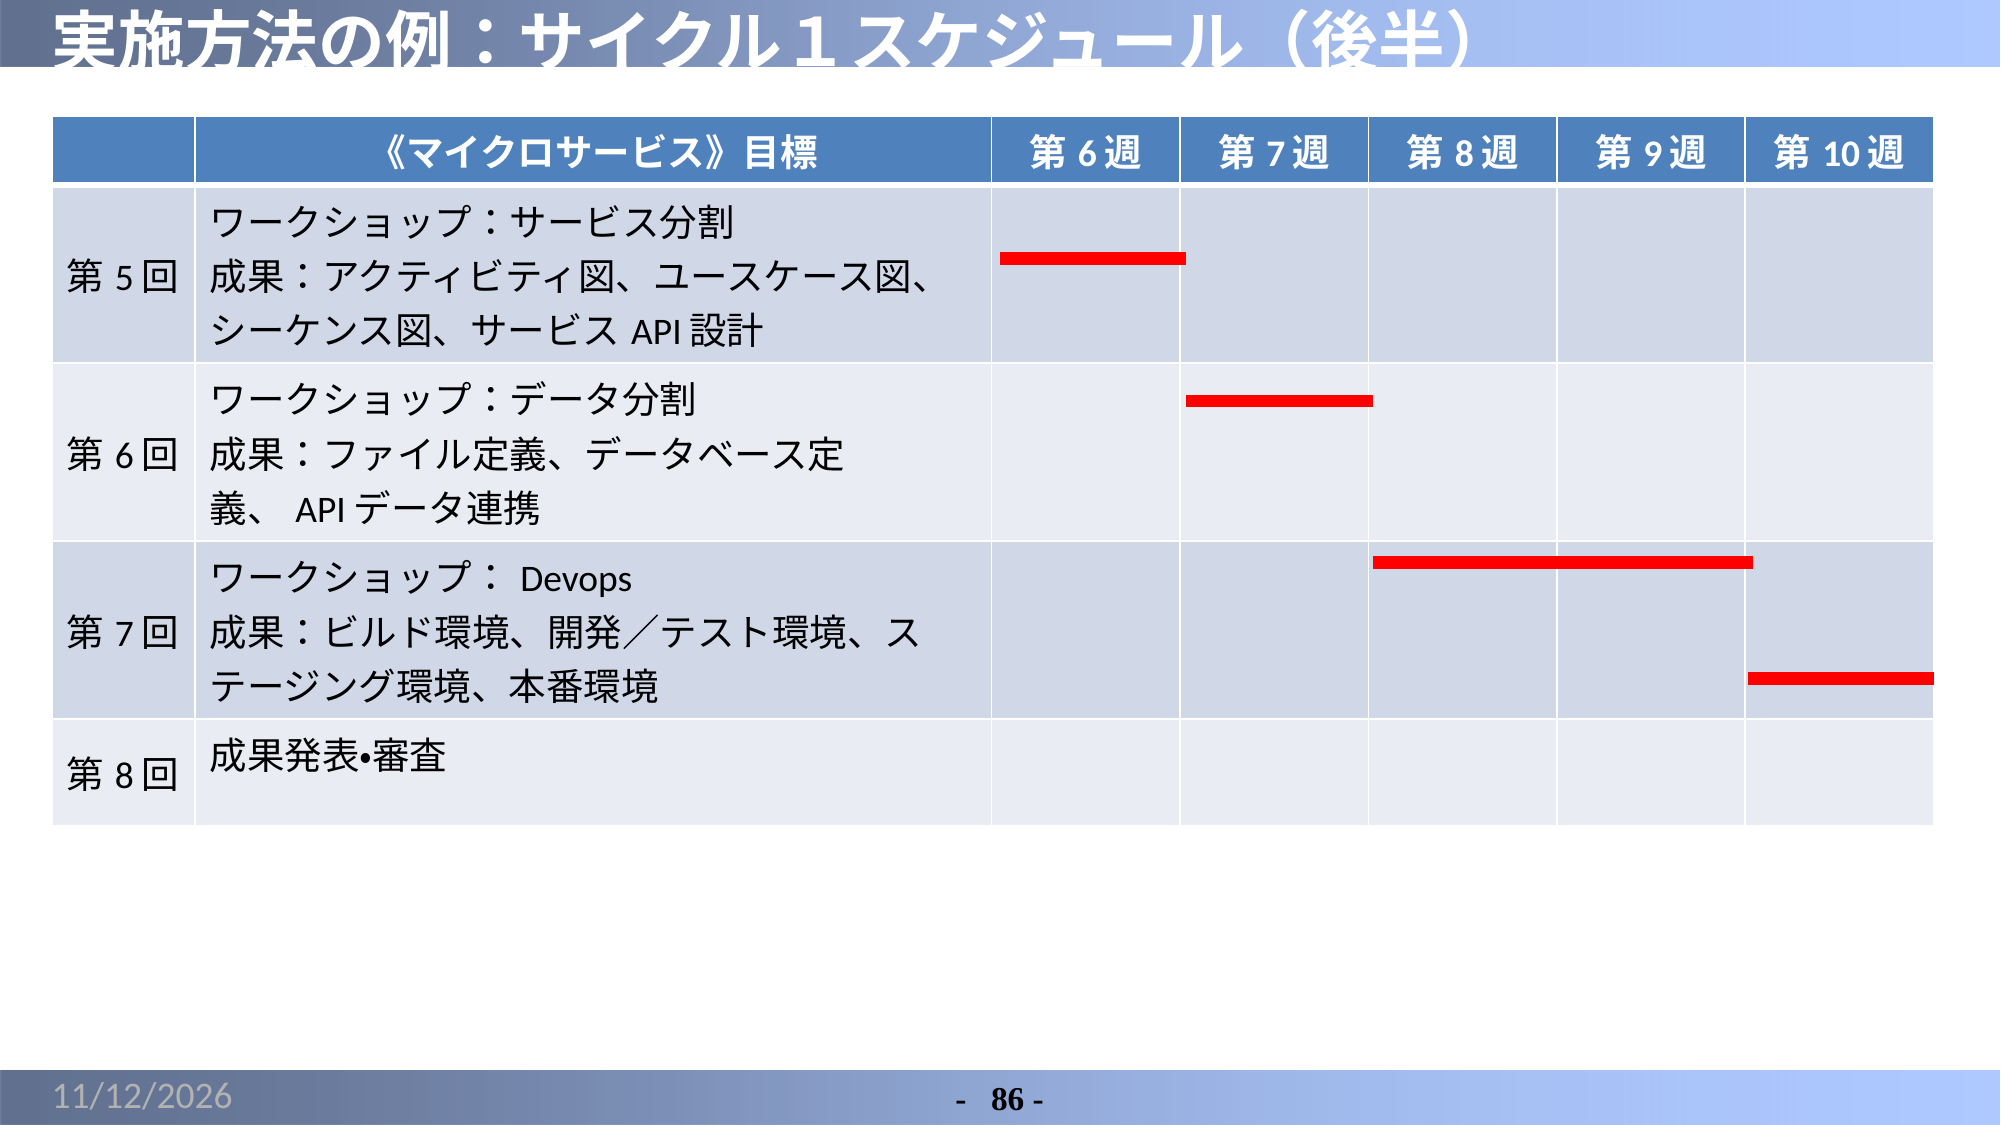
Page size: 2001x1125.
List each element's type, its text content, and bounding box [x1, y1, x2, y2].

title 実施方法の例：サイクル１スケジュール（後半） [51, 0, 1921, 81]
table_cell [1558, 188, 1744, 362]
table_header 第8週 [1369, 117, 1556, 182]
table_cell ワークショップ：Devops 成果：ビルド環境、開発／テスト環境、ステージング環境、本番環境 [196, 542, 991, 718]
table_cell 第6回 [53, 364, 194, 540]
table_cell [1181, 188, 1368, 362]
table_cell [1181, 542, 1368, 718]
table_header 《マイクロサービス》目標 [196, 117, 991, 182]
table_cell [1746, 720, 1933, 825]
table_cell [1746, 542, 1933, 718]
table_header 第6週 [992, 117, 1179, 182]
table_cell [992, 188, 1179, 362]
table_header 第10週 [1746, 117, 1933, 182]
table_header [53, 117, 194, 182]
table_cell [992, 720, 1179, 825]
table_cell [992, 542, 1179, 718]
table_cell [1369, 364, 1556, 540]
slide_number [51, 1071, 512, 1117]
table_cell [1181, 720, 1368, 825]
table_cell 成果発表・審査 [196, 720, 991, 825]
table_cell [992, 364, 1179, 540]
table_cell [1558, 364, 1744, 540]
table_cell [1746, 364, 1933, 540]
slide_number - 86 - [934, 1078, 1063, 1117]
table_cell [1181, 364, 1368, 540]
table_cell 第8回 [53, 720, 194, 825]
table_header 第9週 [1558, 117, 1744, 182]
table_header 第7週 [1181, 117, 1368, 182]
table_cell [1369, 188, 1556, 362]
table_cell [1558, 720, 1744, 825]
table_cell [1369, 720, 1556, 825]
table_cell ワークショップ：データ分割 成果：ファイル定義、データベース定義、APIデータ連携 [196, 364, 991, 540]
table_cell [1369, 542, 1556, 718]
table_cell [1558, 542, 1744, 556]
table_cell 第7回 [53, 542, 194, 718]
table_cell 第5回 [53, 188, 194, 362]
table_cell ワークショップ：サービス分割 成果：アクティビティ図、ユースケース図、シーケンス図、サービスAPI設計 [196, 188, 991, 362]
table_cell [1746, 188, 1933, 362]
table_cell [1558, 571, 1744, 718]
